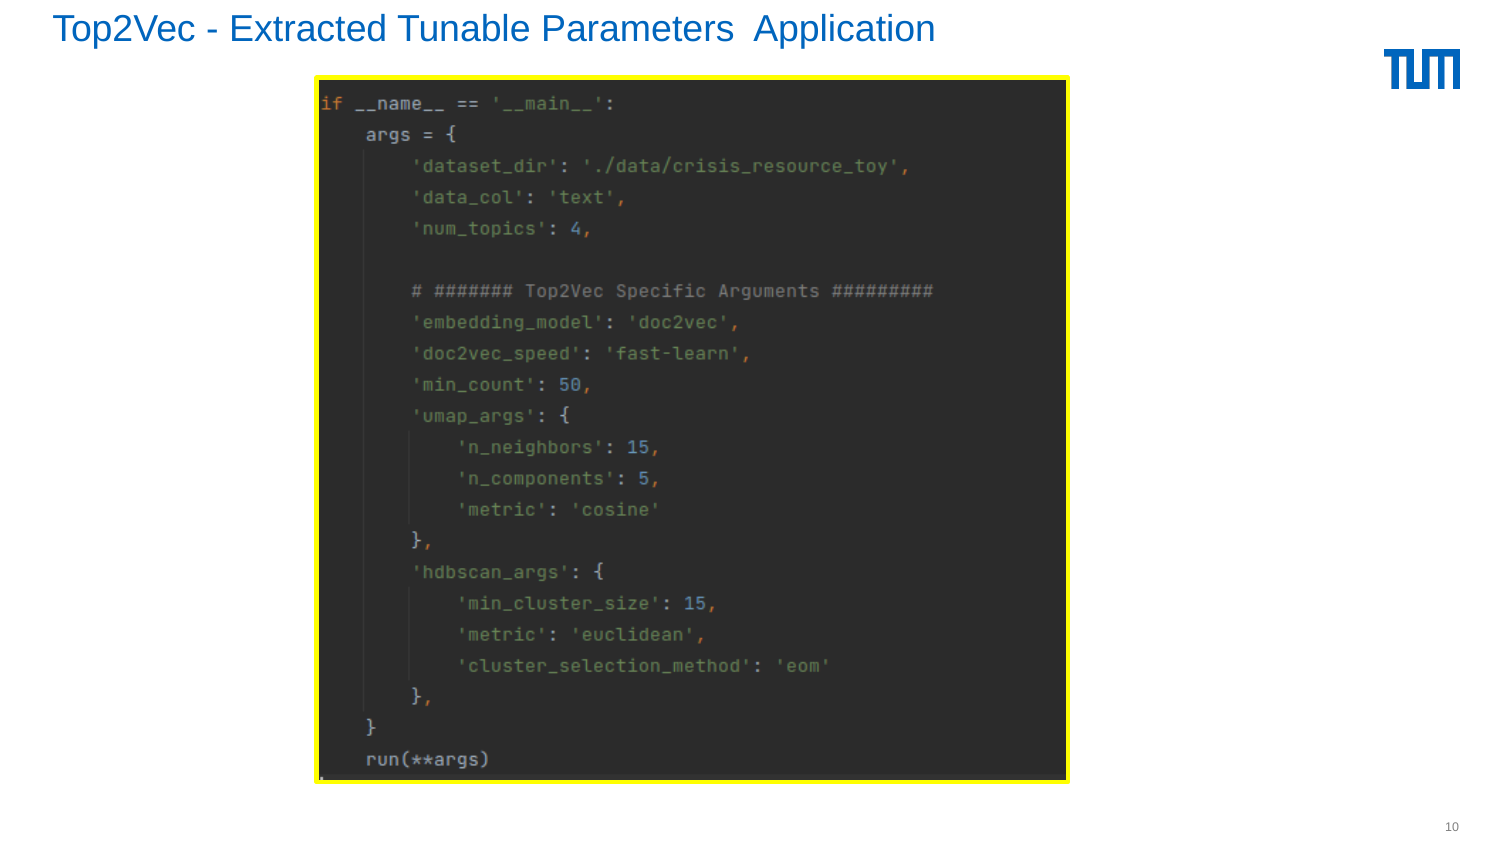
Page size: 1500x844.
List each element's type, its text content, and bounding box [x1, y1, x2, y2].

title Top2Vec - Extracted Tunable Parameters Application [41, 5, 1344, 95]
slide_number ‹#› [1417, 808, 1459, 844]
picture [318, 79, 1066, 780]
picture [1384, 49, 1460, 89]
